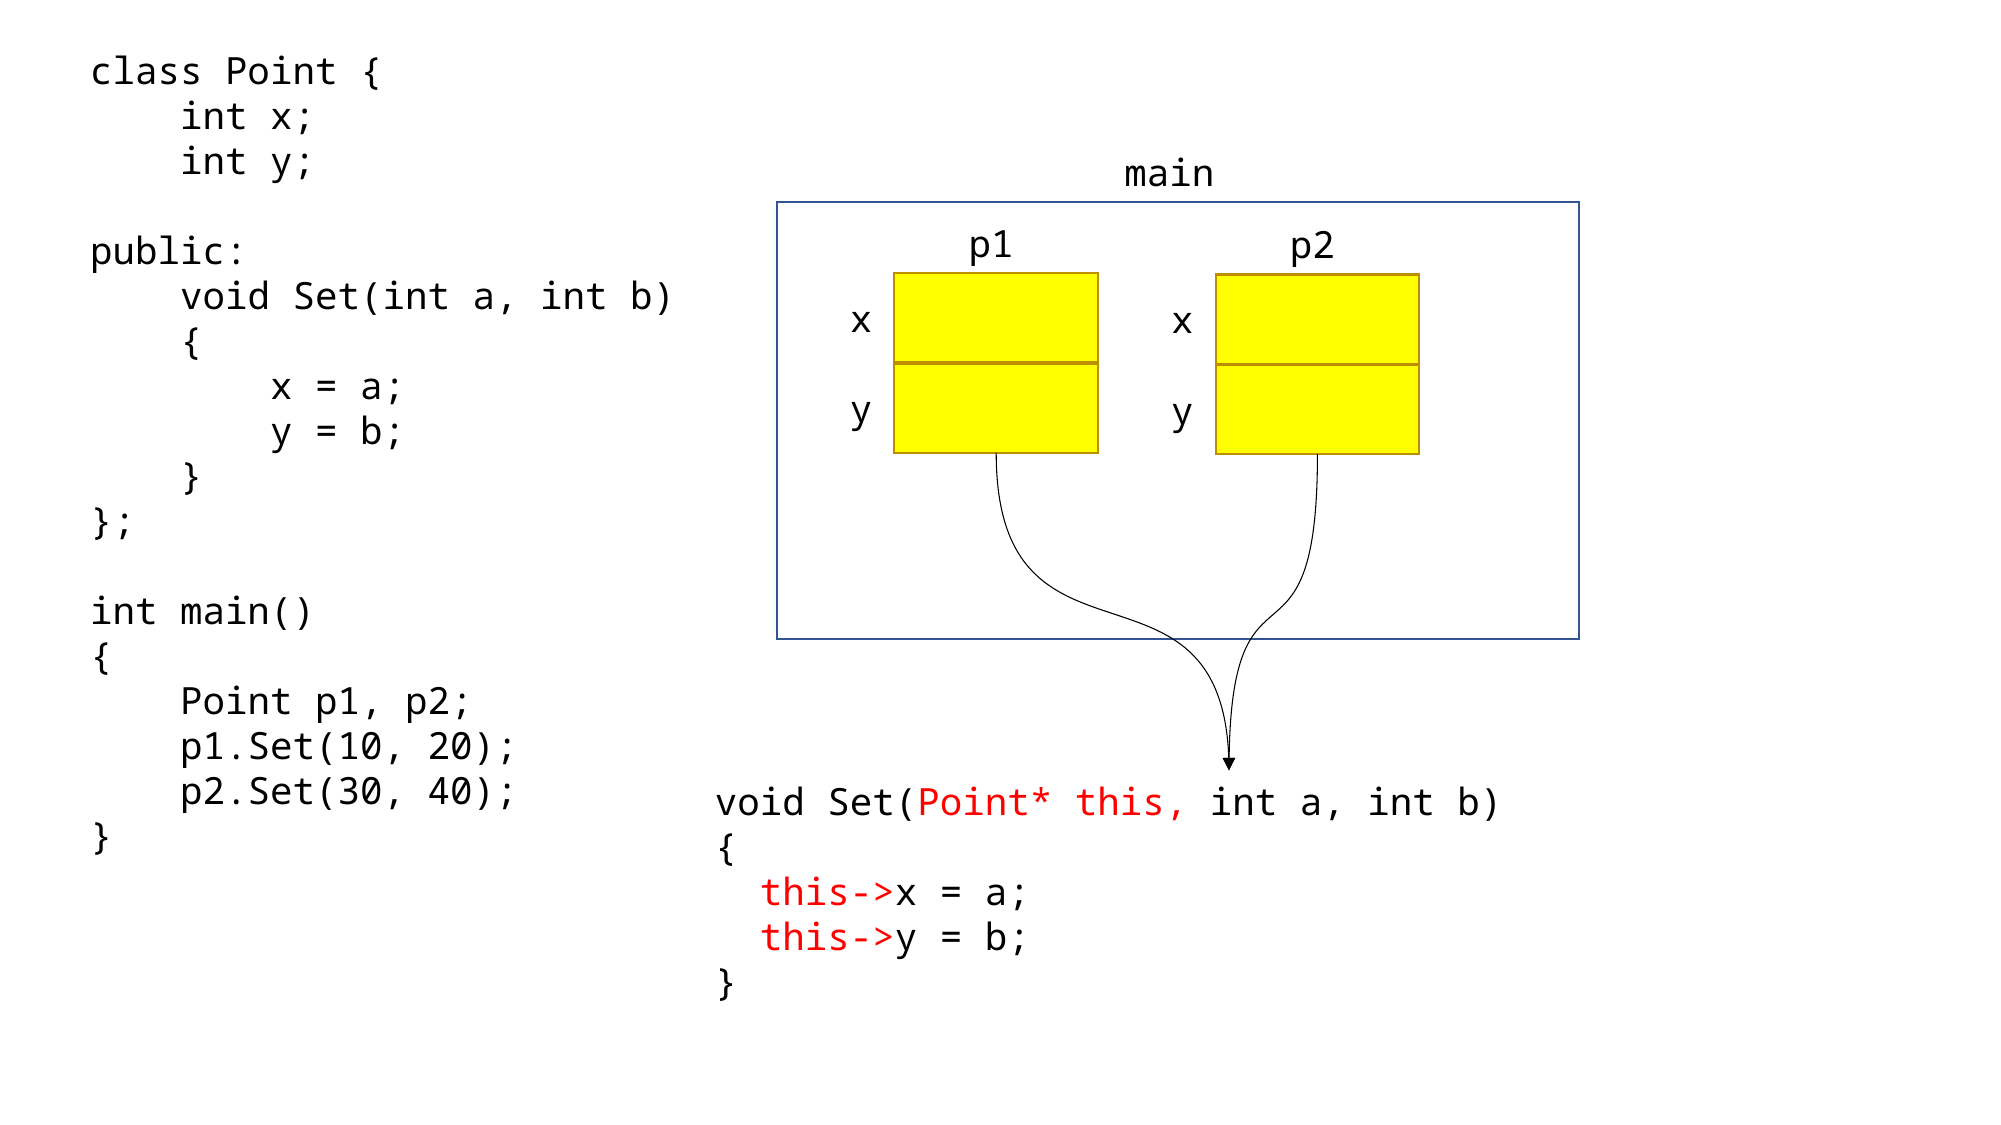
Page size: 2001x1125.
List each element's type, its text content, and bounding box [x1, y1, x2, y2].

text_box y [835, 377, 895, 438]
text_box main [1109, 141, 1247, 202]
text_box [1115, 567, 1432, 657]
text_box [776, 201, 1580, 640]
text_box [953, 495, 1272, 728]
text_box void Set(Point* this, int a, int b) { this->x = a; this->y = b; } [677, 770, 1781, 1010]
text_box [893, 272, 1099, 363]
text_box x [835, 287, 895, 348]
text_box [1215, 364, 1420, 455]
text_box y [1156, 379, 1216, 440]
text_box p2 [1275, 213, 1360, 274]
text_box [893, 363, 1099, 454]
text_box x [1156, 288, 1216, 349]
text_box [1215, 273, 1420, 364]
text_box class Point { int x; int y; public: void Set(int a, int b) { x = a; y = b; } }; int main() { Point p1, p2; p1.Set(10, 20); p2.Set(30, 40); } [75, 39, 760, 865]
text_box p1 [953, 212, 1039, 273]
